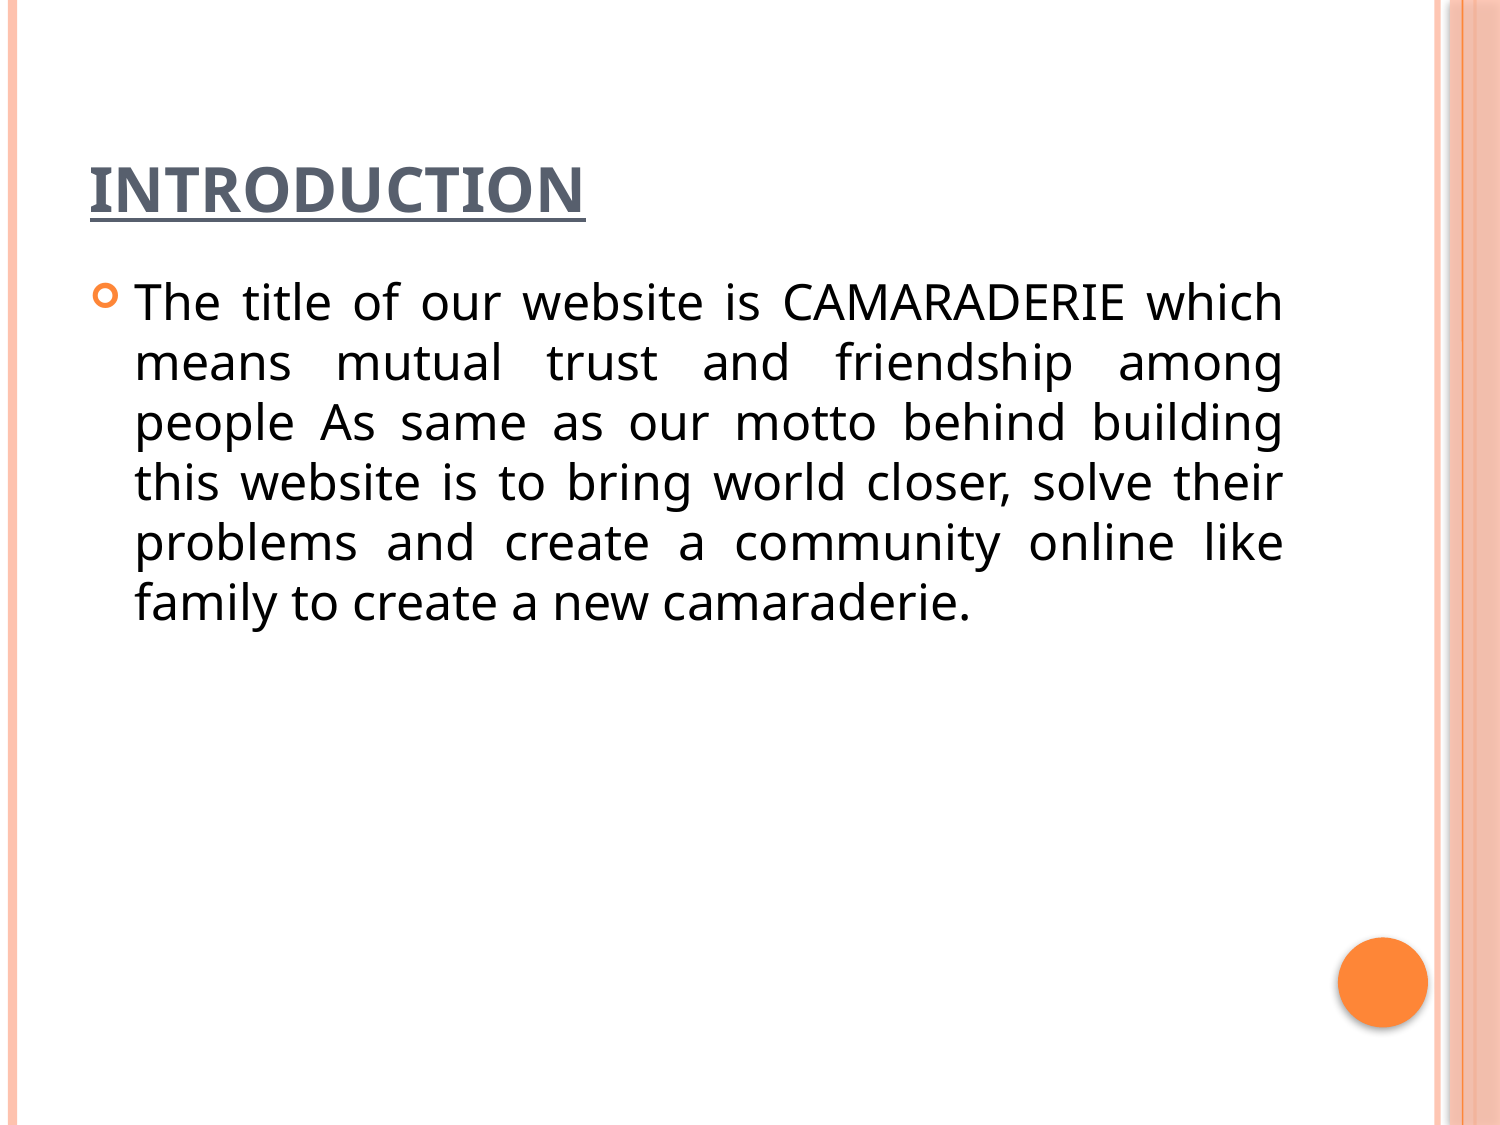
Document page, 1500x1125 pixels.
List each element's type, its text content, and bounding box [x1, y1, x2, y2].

title Introduction [75, 45, 1300, 233]
list The title of our website is CAMARADERIE which means mutual trust and friendship among people As same as our motto behind building this website is to bring world closer, solve their problems and create a community online like family to create a new camaraderie. [75, 262, 1300, 1062]
